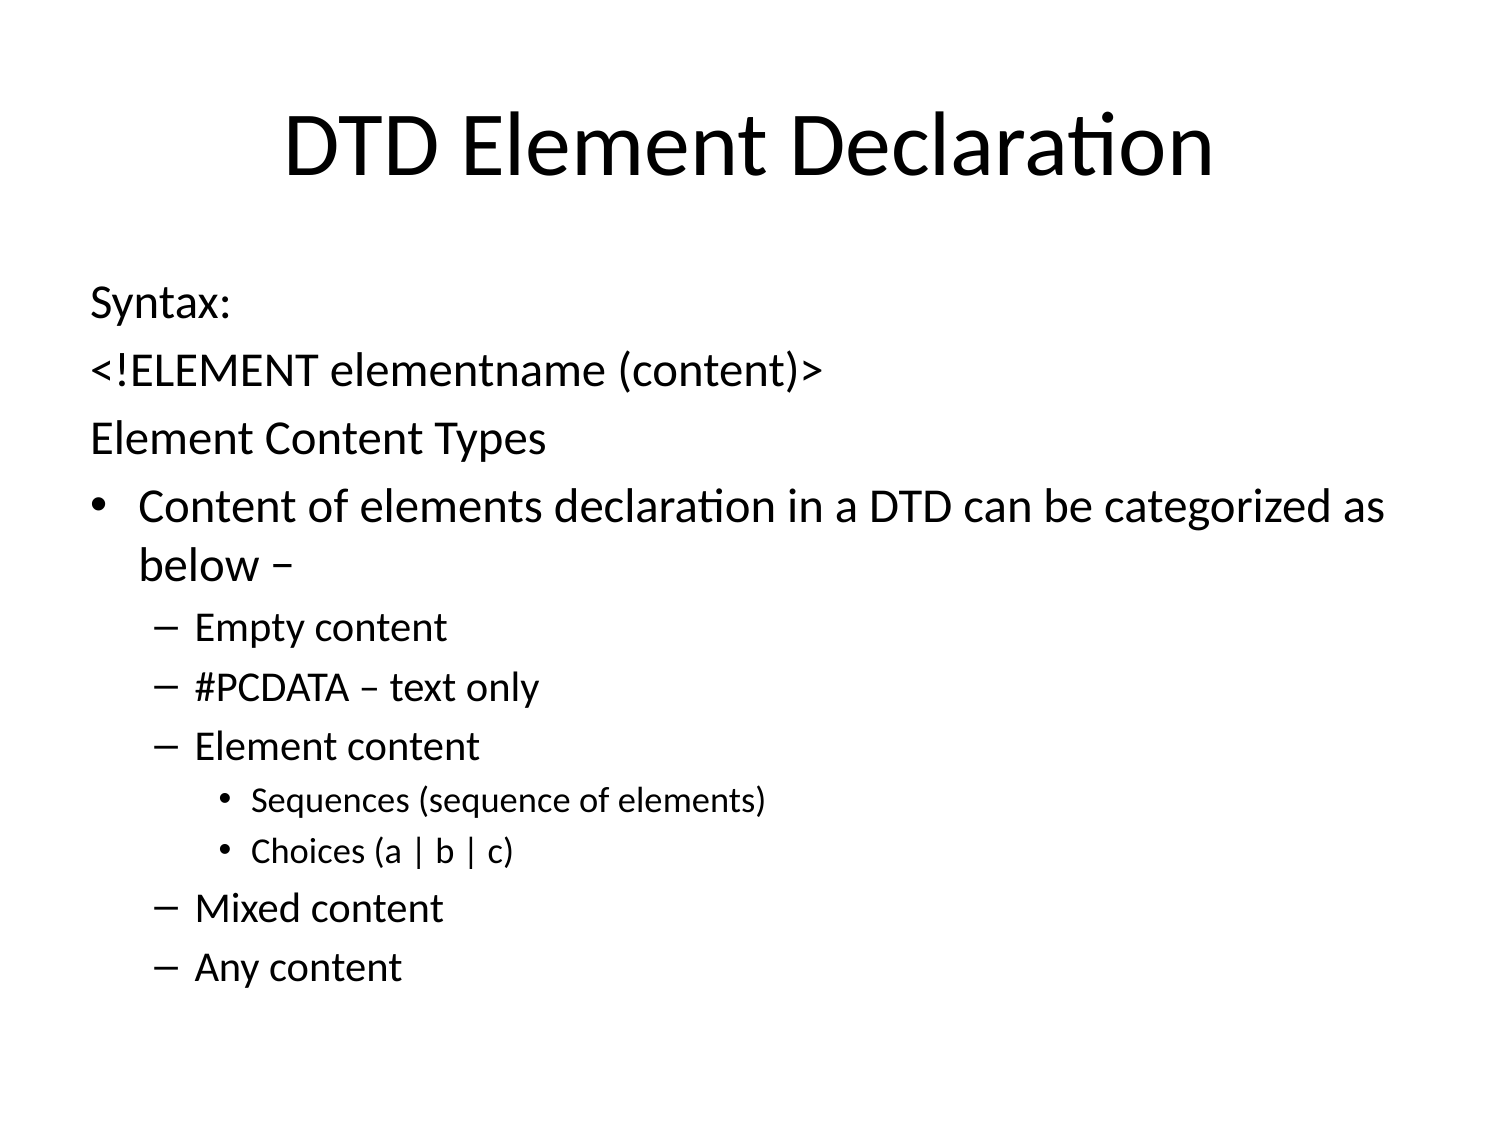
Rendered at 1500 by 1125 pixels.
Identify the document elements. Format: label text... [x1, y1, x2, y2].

list Syntax: <!ELEMENT elementname (content)> Element Content Types Content of elements declaration in a DTD can be categorized as below − Empty content #PCDATA – text only Element content Sequences (sequence of elements) Choices (a | b | c) Mixed content Any content [75, 262, 1425, 1005]
title DTD Element Declaration [75, 45, 1425, 233]
